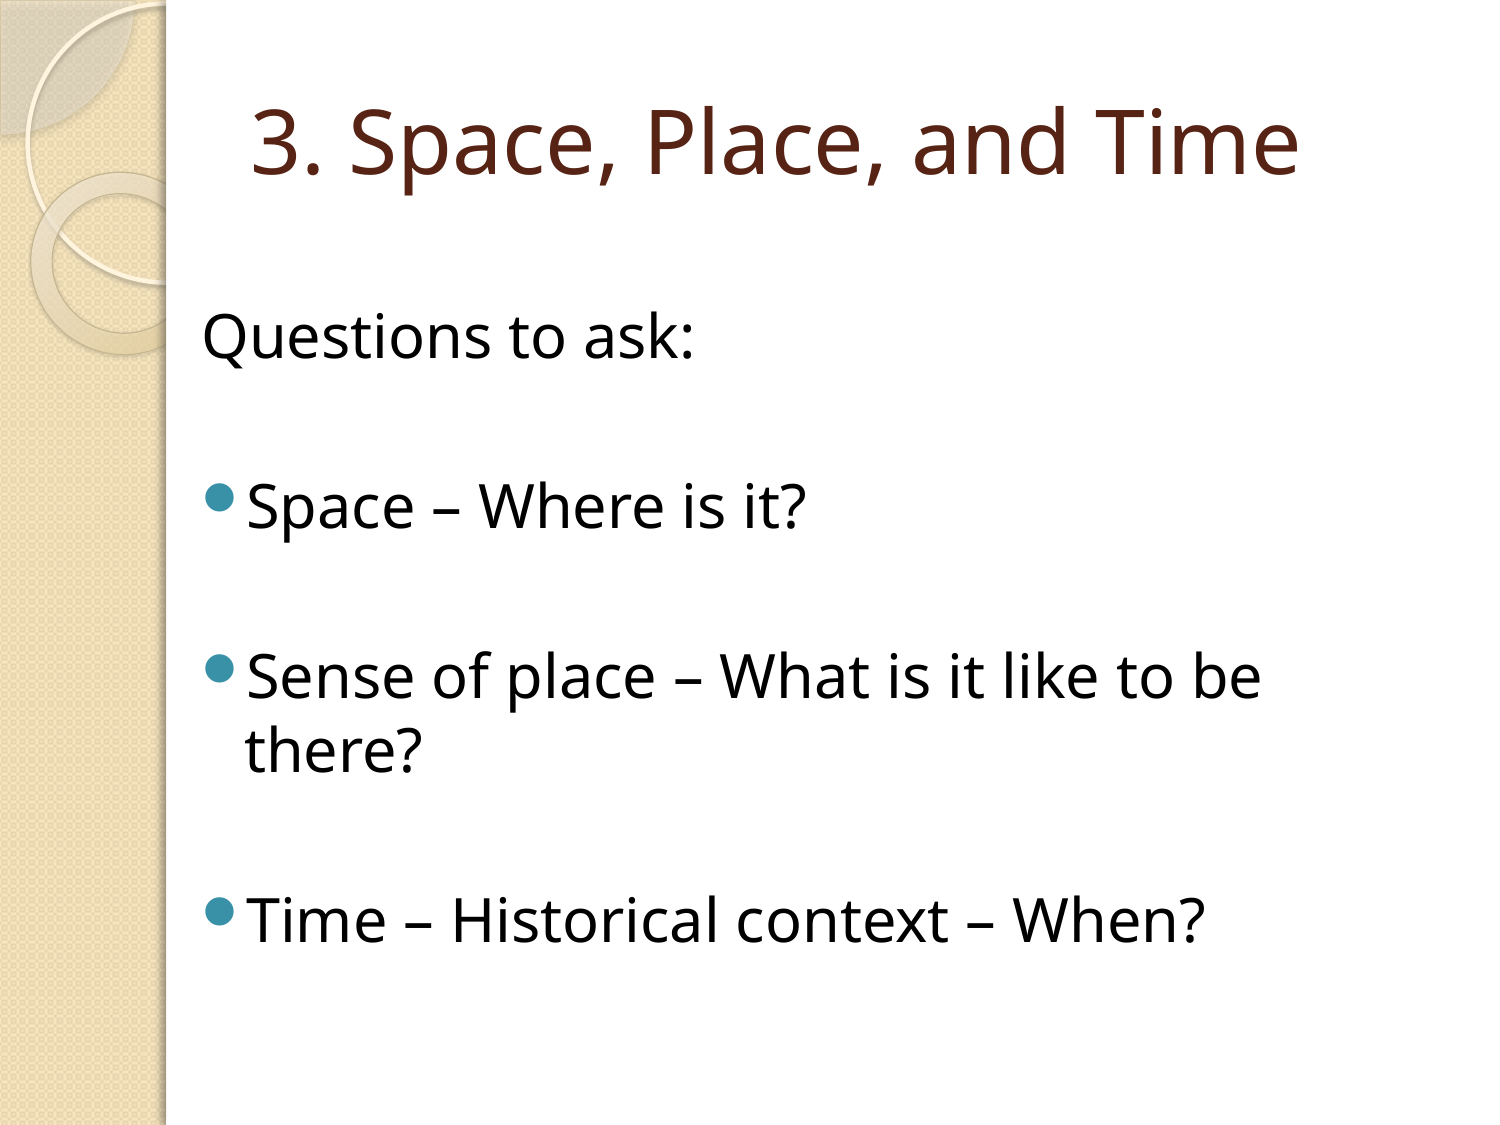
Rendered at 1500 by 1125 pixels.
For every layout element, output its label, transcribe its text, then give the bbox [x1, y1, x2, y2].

title 3. Space, Place, and Time [235, 45, 1466, 233]
list Questions to ask: Space – Where is it? Sense of place – What is it like to be there? Time – Historical context – When? [174, 289, 1449, 965]
